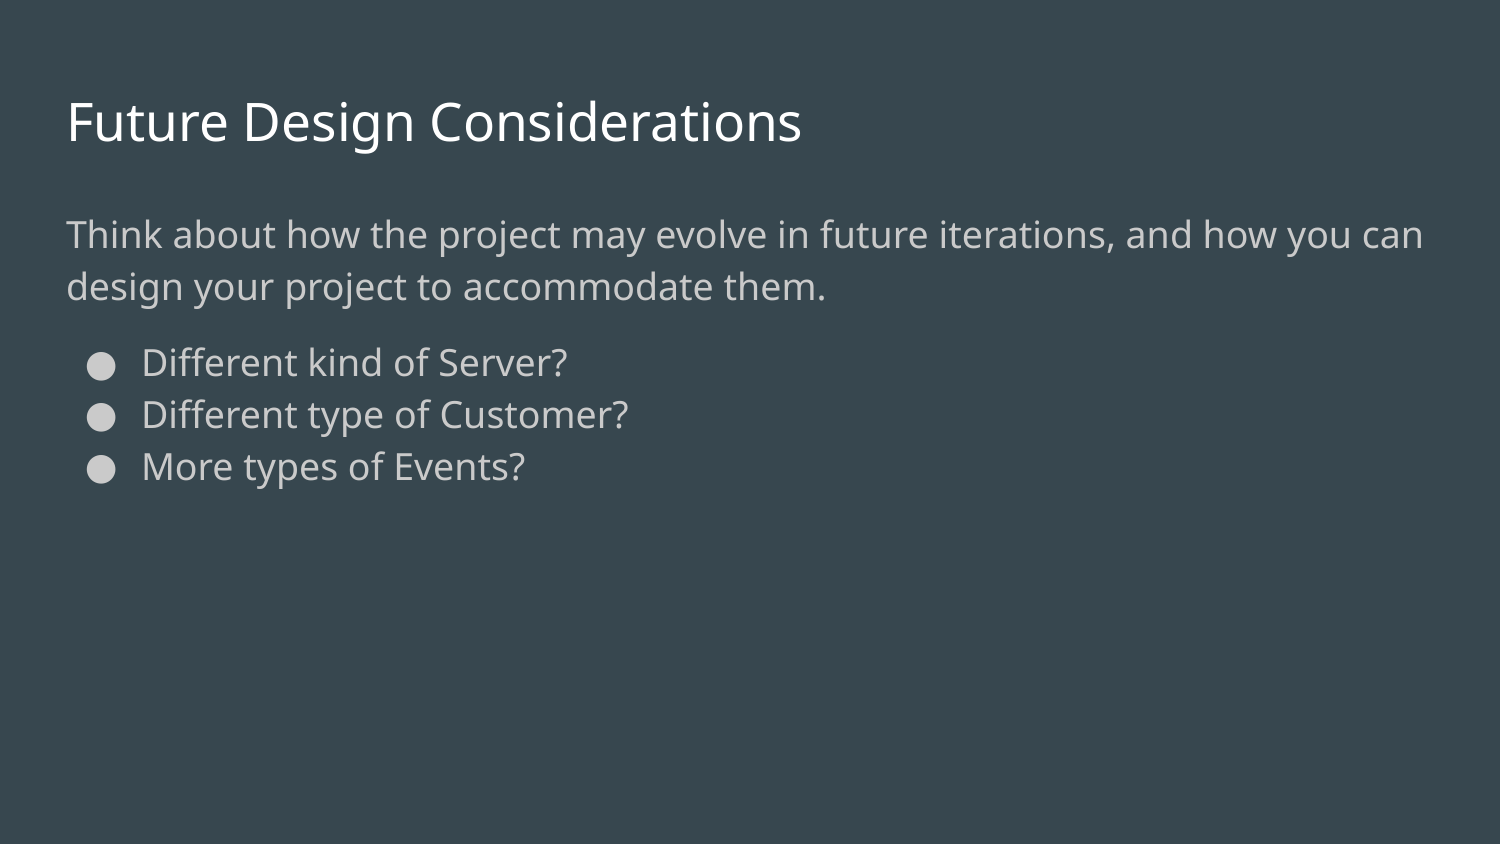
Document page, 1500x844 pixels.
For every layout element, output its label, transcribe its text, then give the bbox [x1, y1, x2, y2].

list Think about how the project may evolve in future iterations, and how you can design your project to accommodate them. Different kind of Server? Different type of Customer? More types of Events? [51, 189, 1449, 750]
title Future Design Considerations [51, 72, 1449, 167]
